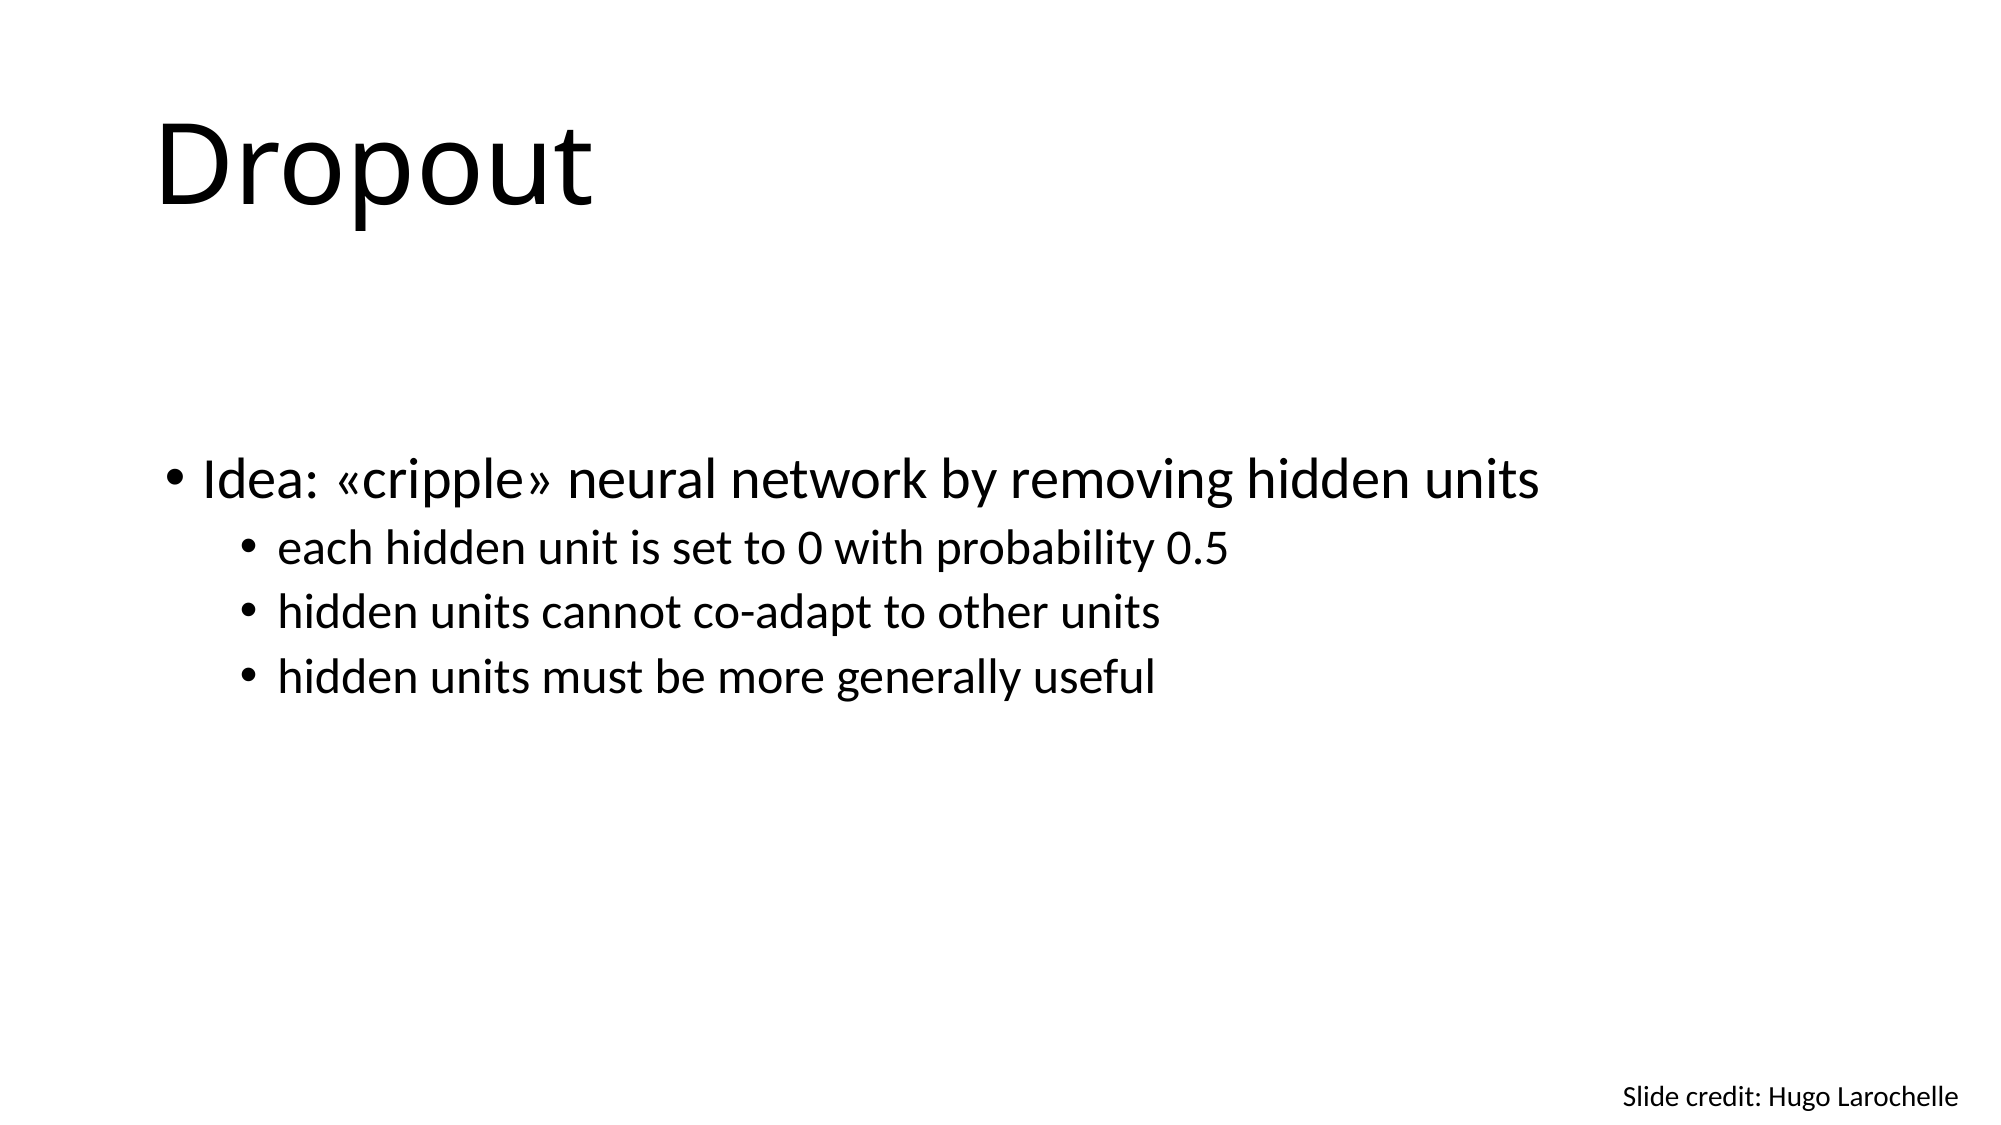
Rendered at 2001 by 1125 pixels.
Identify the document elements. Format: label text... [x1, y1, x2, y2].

footer Slide credit: Hugo Larochelle [1582, 1065, 2000, 1125]
text_box Idea: «cripple» neural network by removing hidden units each hidden unit is set to 0 with probability 0.5 hidden units cannot co-adapt to other units hidden units must be more generally useful [149, 440, 1921, 1012]
title Dropout [137, 59, 1863, 278]
